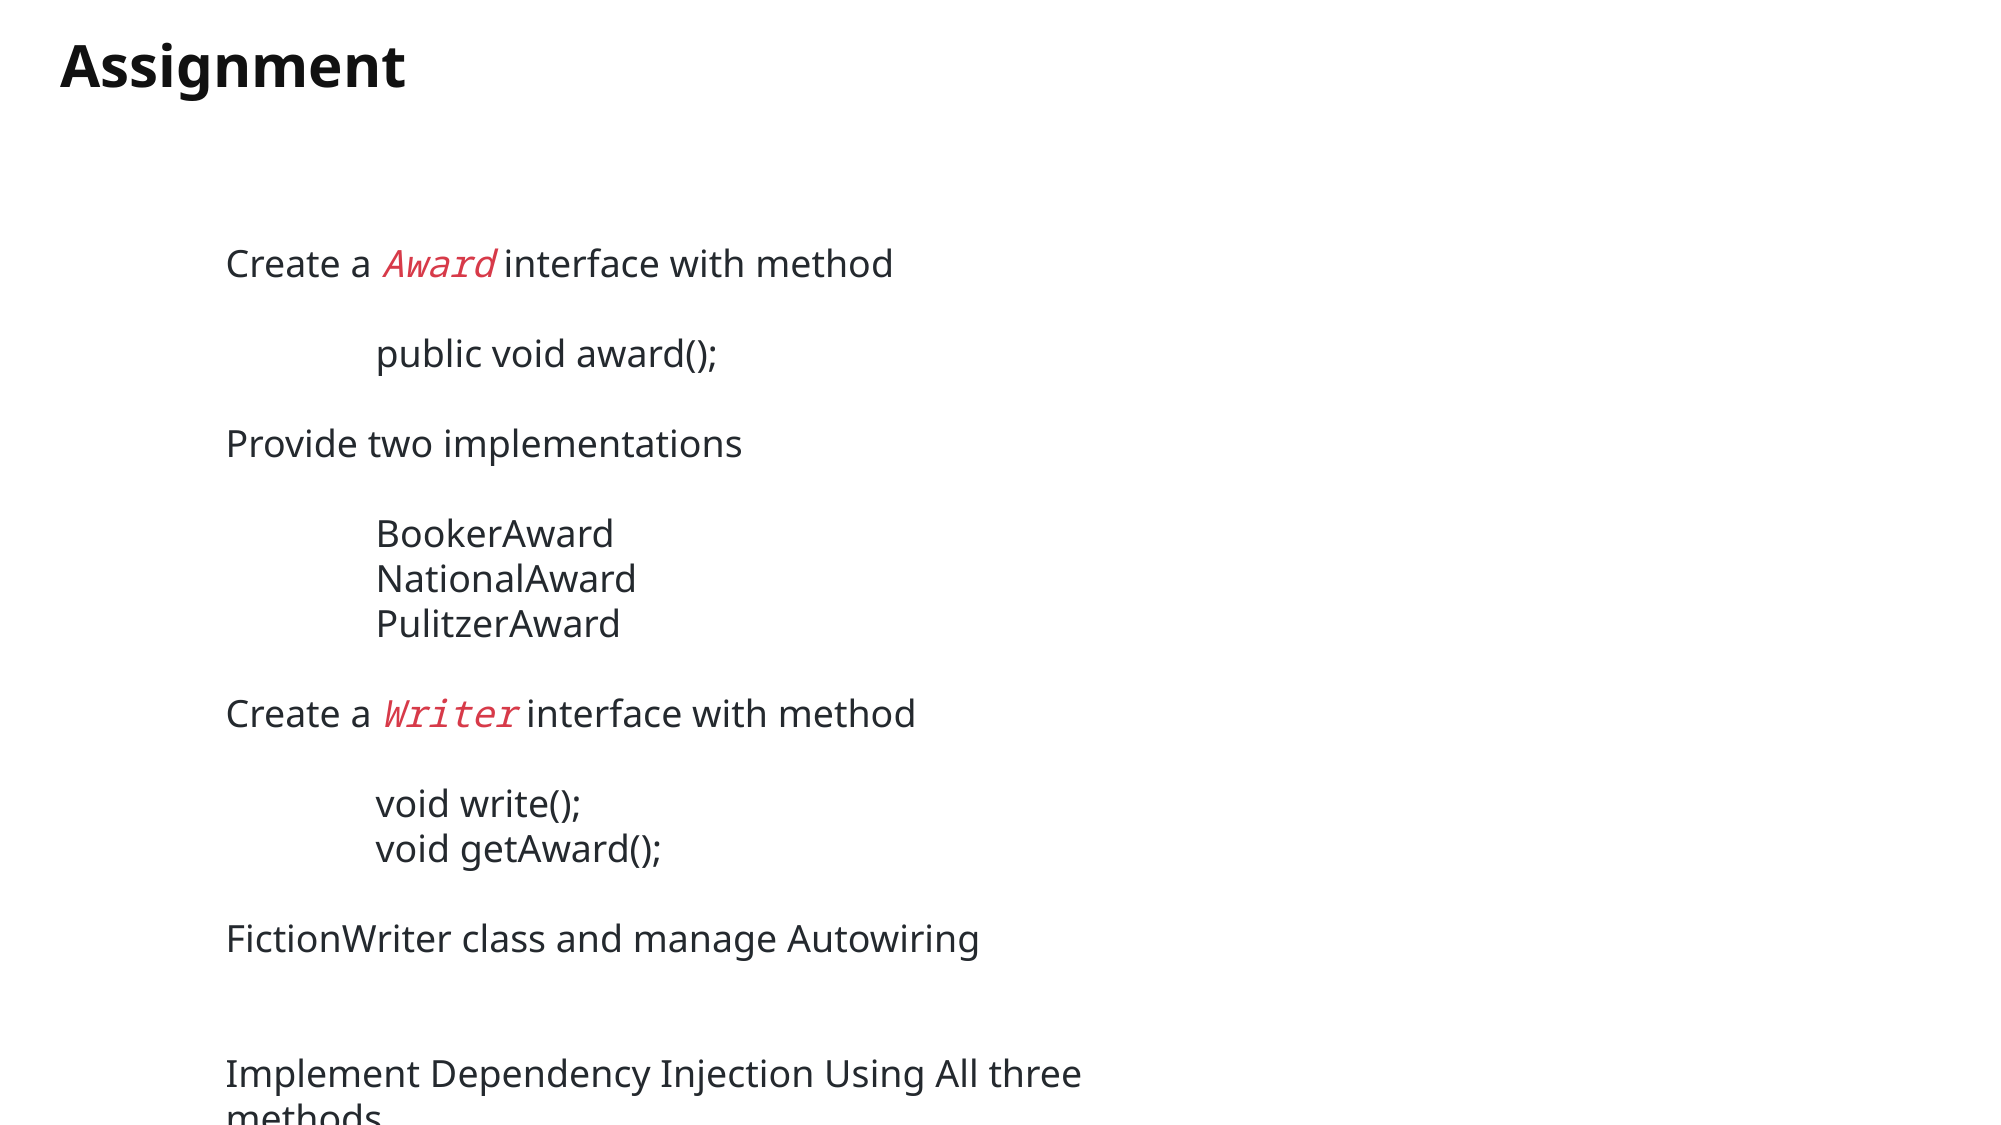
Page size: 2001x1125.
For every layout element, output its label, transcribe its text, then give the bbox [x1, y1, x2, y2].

text_box Create a Award interface with method public void award(); Provide two implementations BookerAward NationalAward PulitzerAward Create a Writer interface with method void write(); void getAward(); FictionWriter class and manage Autowiring Implement Dependency Injection Using All three methods [210, 232, 1211, 1125]
text_box Assignment [45, 29, 959, 160]
